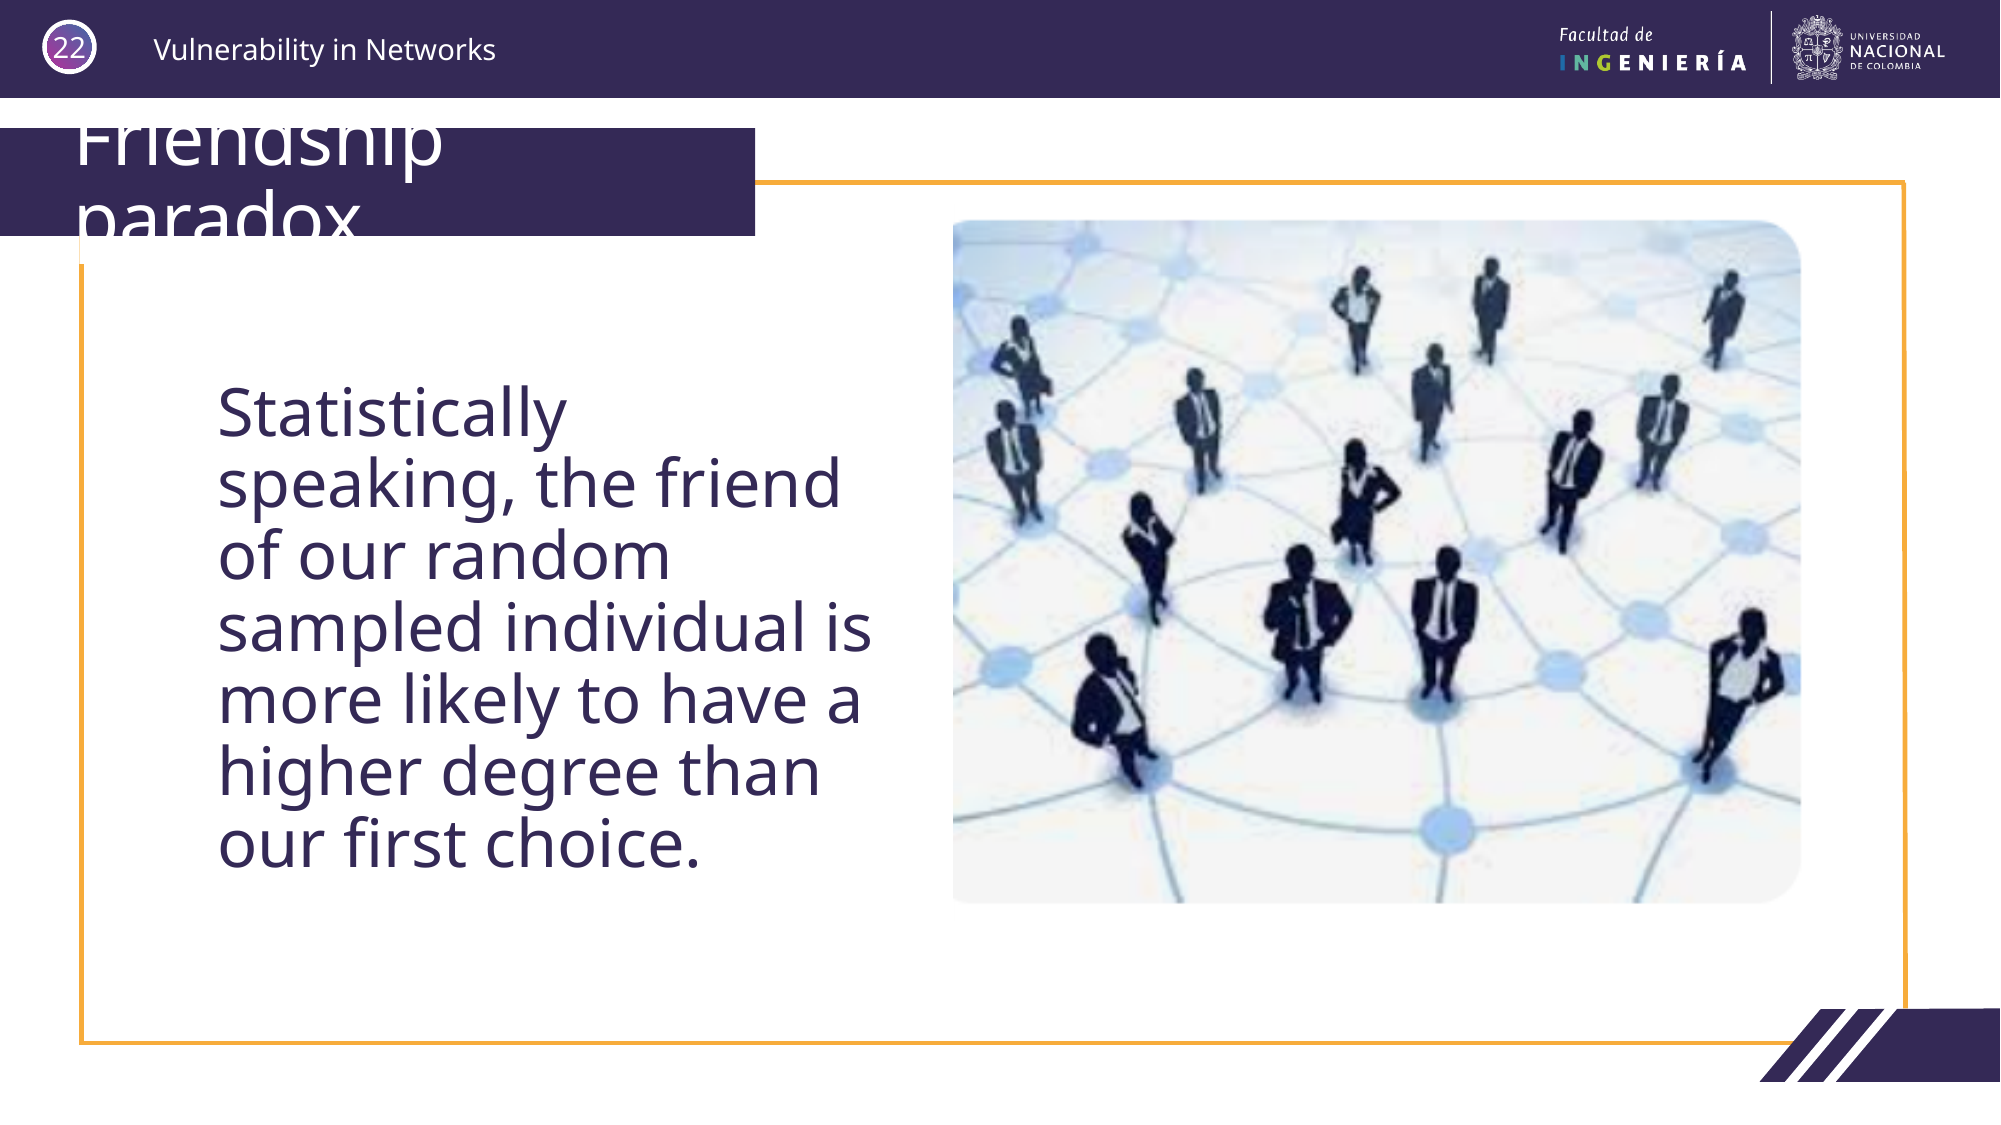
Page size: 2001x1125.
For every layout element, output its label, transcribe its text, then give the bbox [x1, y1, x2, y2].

slide_number 22 [42, 29, 97, 65]
picture [1559, 11, 1957, 84]
text_box Statistically speaking, the friend of our random sampled individual is more likely to have a higher degree than our first choice. [202, 371, 892, 819]
picture [952, 204, 1816, 921]
title Friendship paradox [0, 128, 756, 236]
